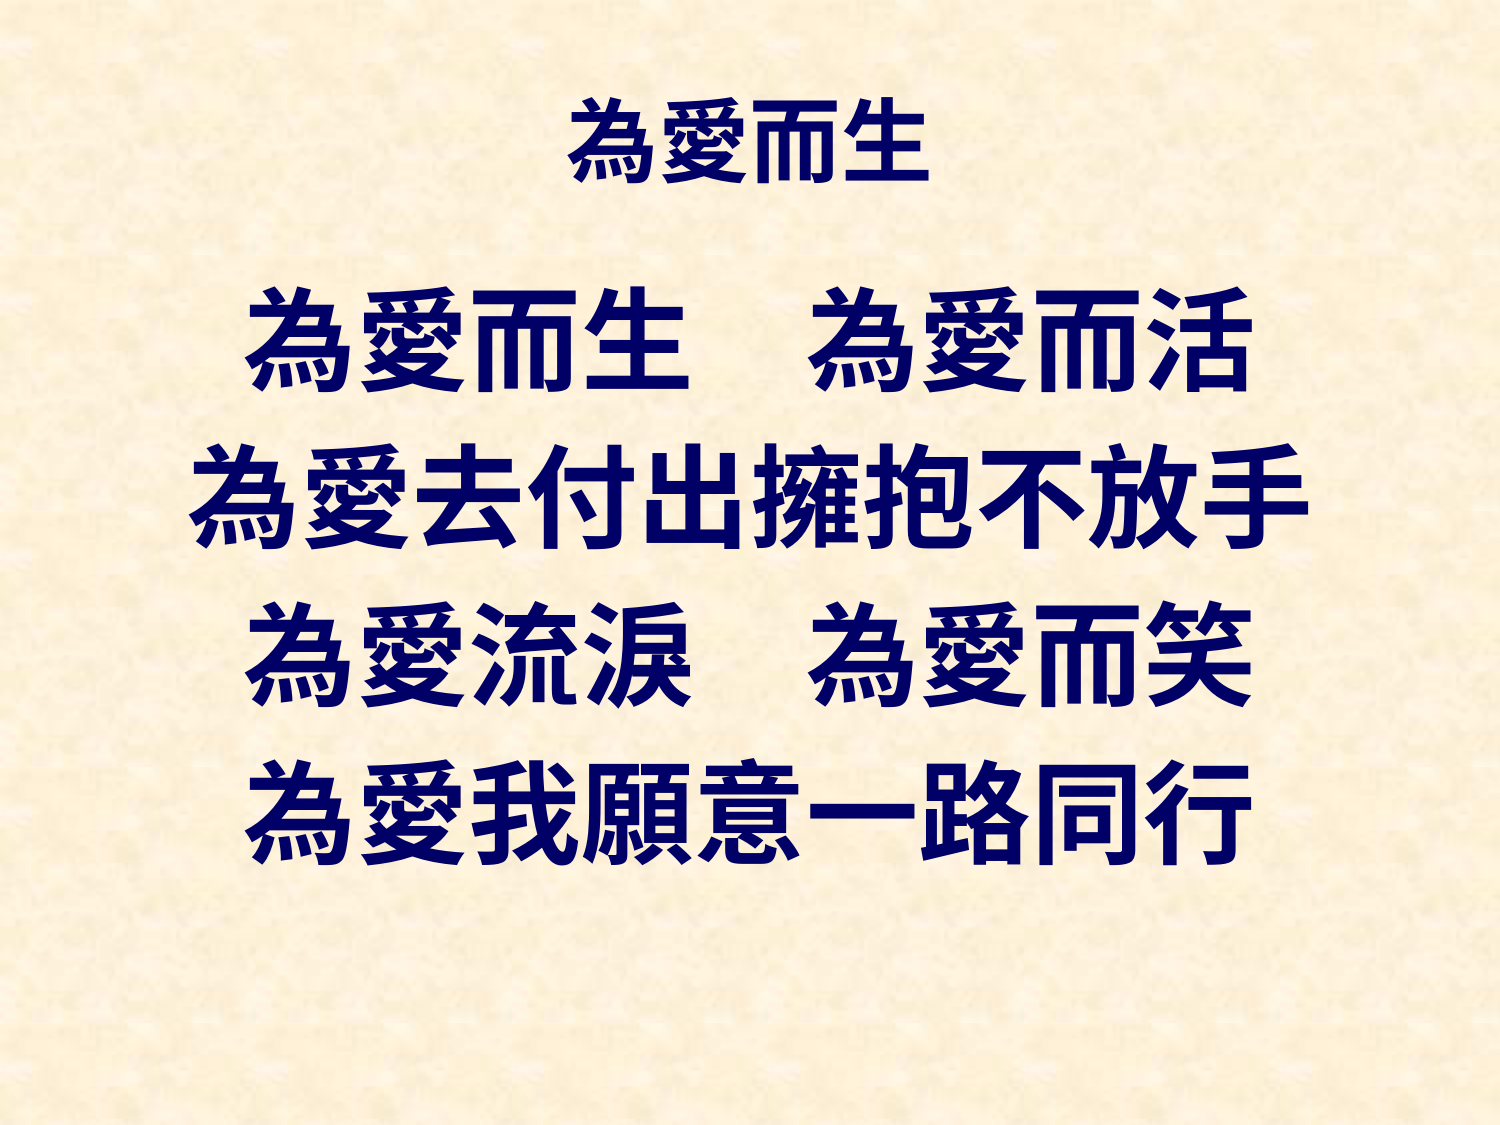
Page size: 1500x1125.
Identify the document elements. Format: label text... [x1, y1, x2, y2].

picture [0, 0, 1500, 1125]
list 為愛而生 為愛而活 為愛去付出擁抱不放手 為愛流淚 為愛而笑 為愛我願意一路同行 [75, 262, 1425, 1005]
title 為愛而生 [75, 45, 1425, 233]
